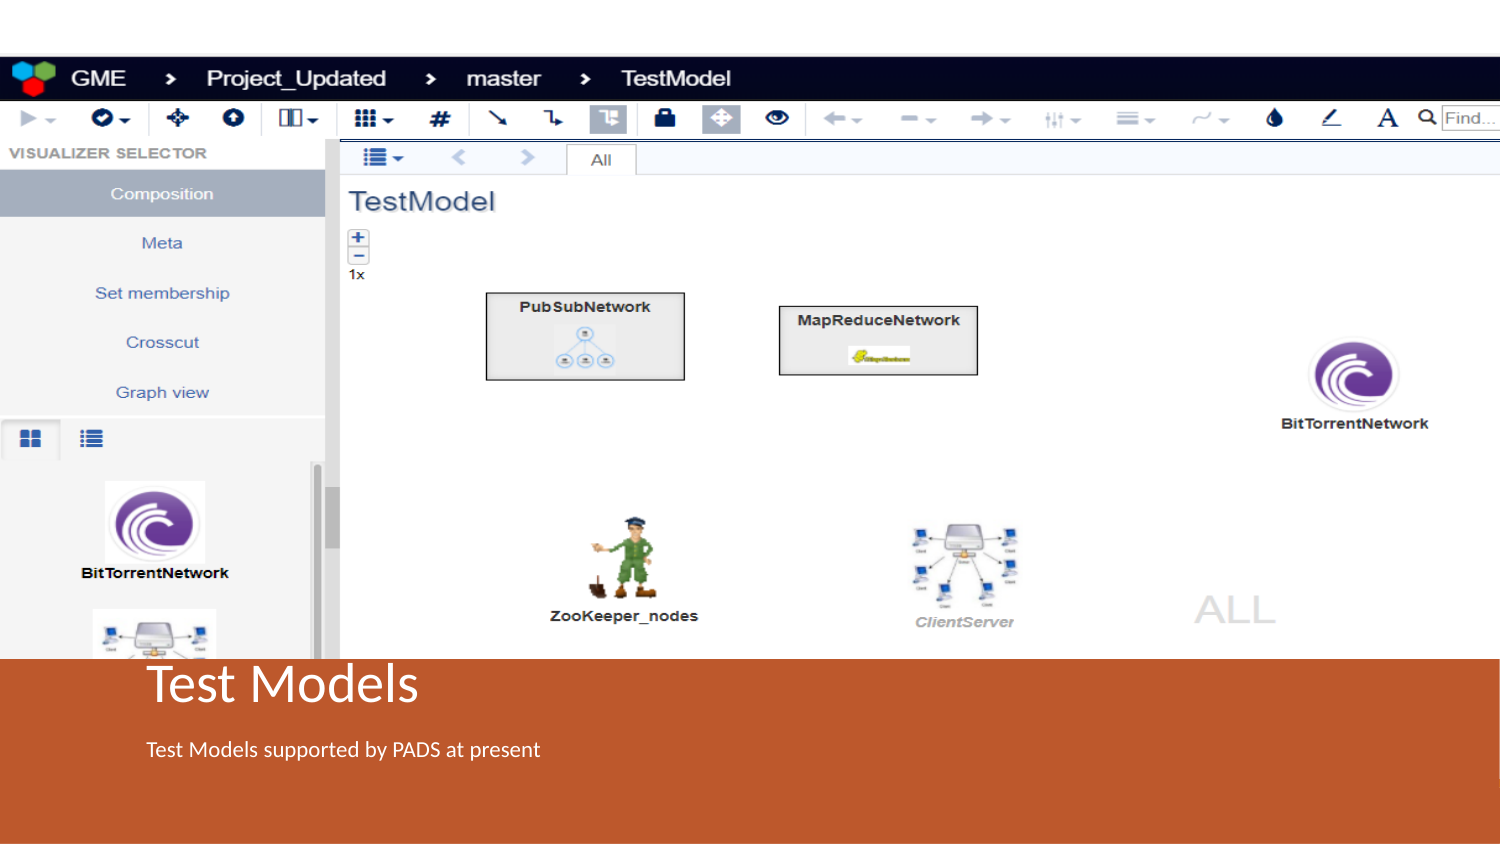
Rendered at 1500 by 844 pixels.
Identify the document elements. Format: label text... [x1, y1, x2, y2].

list Test Models supported by PADS at present [135, 726, 1380, 800]
title Test Models [135, 668, 1380, 726]
picture [0, 0, 1500, 659]
